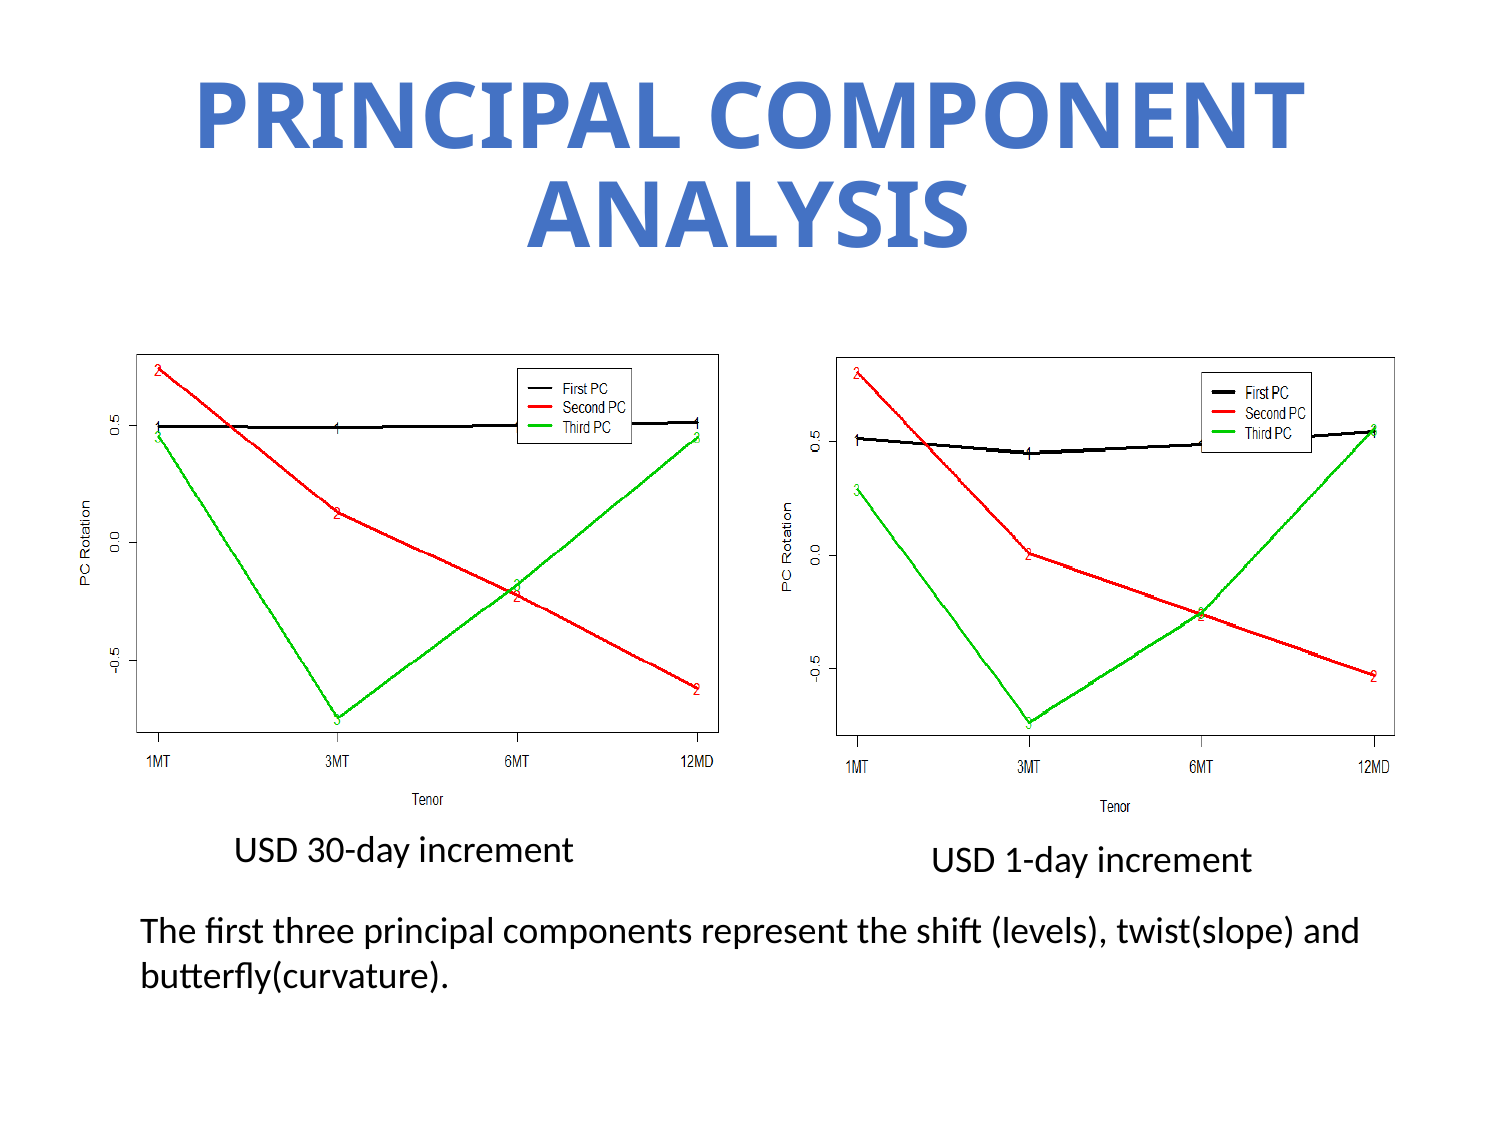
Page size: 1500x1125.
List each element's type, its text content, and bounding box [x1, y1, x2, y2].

picture [777, 277, 1425, 858]
title PRINCIPAL COMPONENT ANALYSIS [103, 59, 1397, 278]
picture [75, 277, 750, 828]
text_box USD 1-day increment [916, 858, 1381, 888]
text_box The first three principal components represent the shift (levels), twist(slope) and butterfly(curvature). [125, 898, 1397, 1004]
text_box USD 30-day increment [219, 828, 684, 878]
